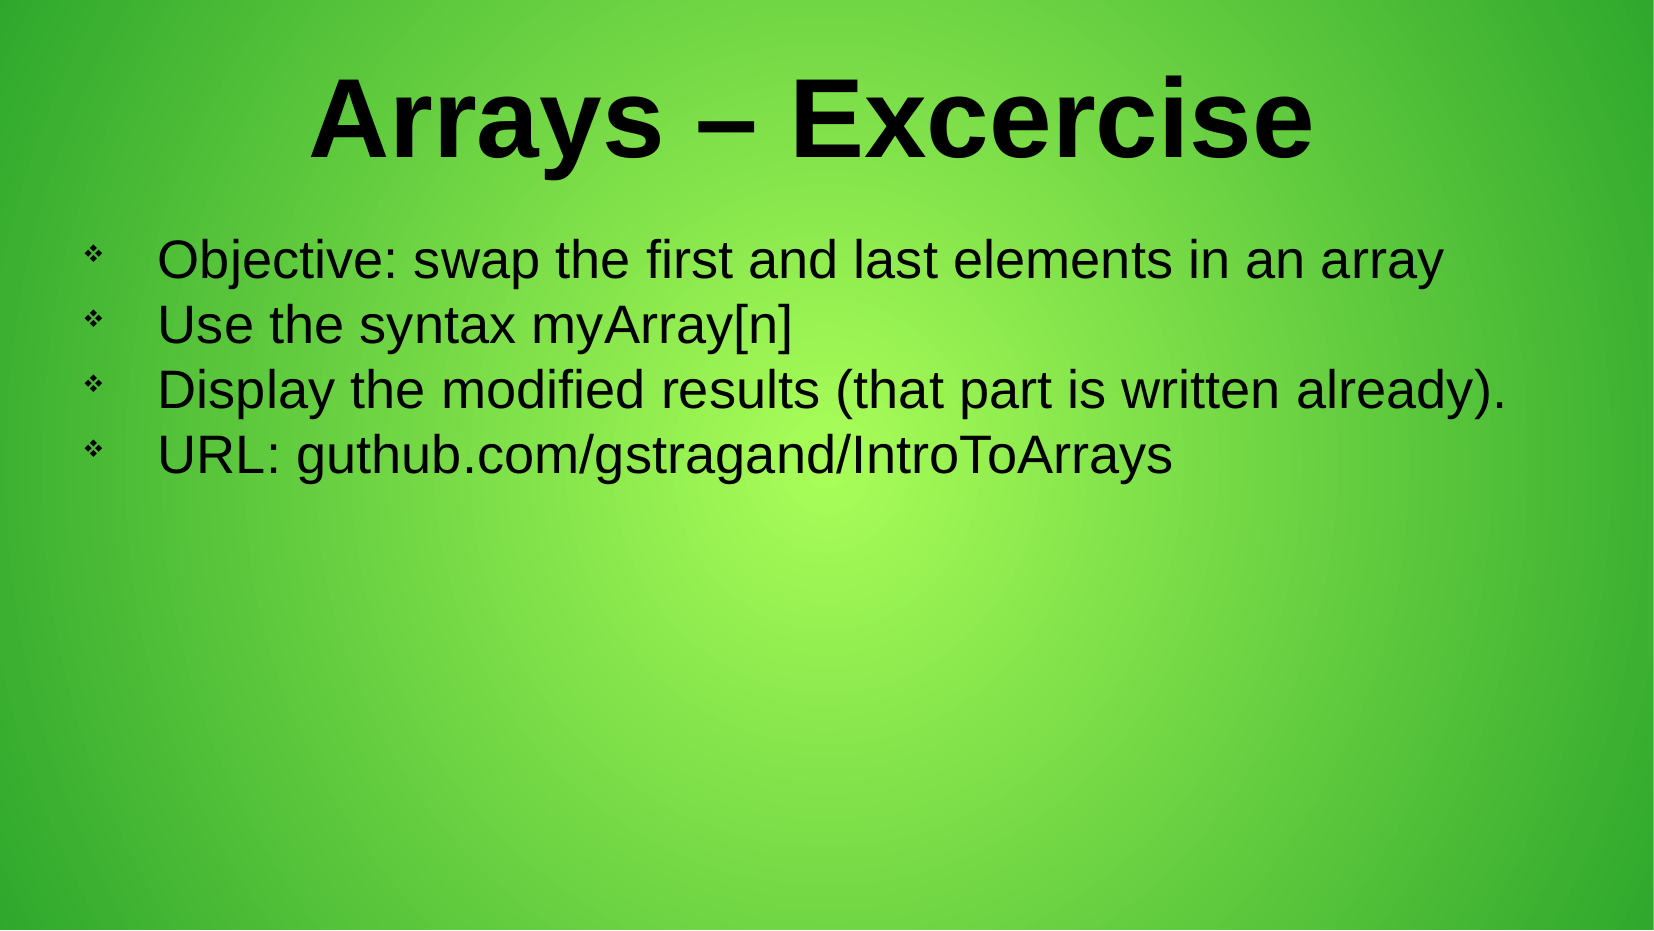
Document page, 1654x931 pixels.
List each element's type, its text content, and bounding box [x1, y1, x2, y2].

text_box Objective: swap the first and last elements in an array Use the syntax myArray[n] Display the modified results (that part is written already). URL: guthub.com/gstragand/IntroToArrays [82, 224, 1571, 764]
text_box Arrays – Excercise [82, 35, 1571, 189]
picture [0, 0, 1654, 930]
